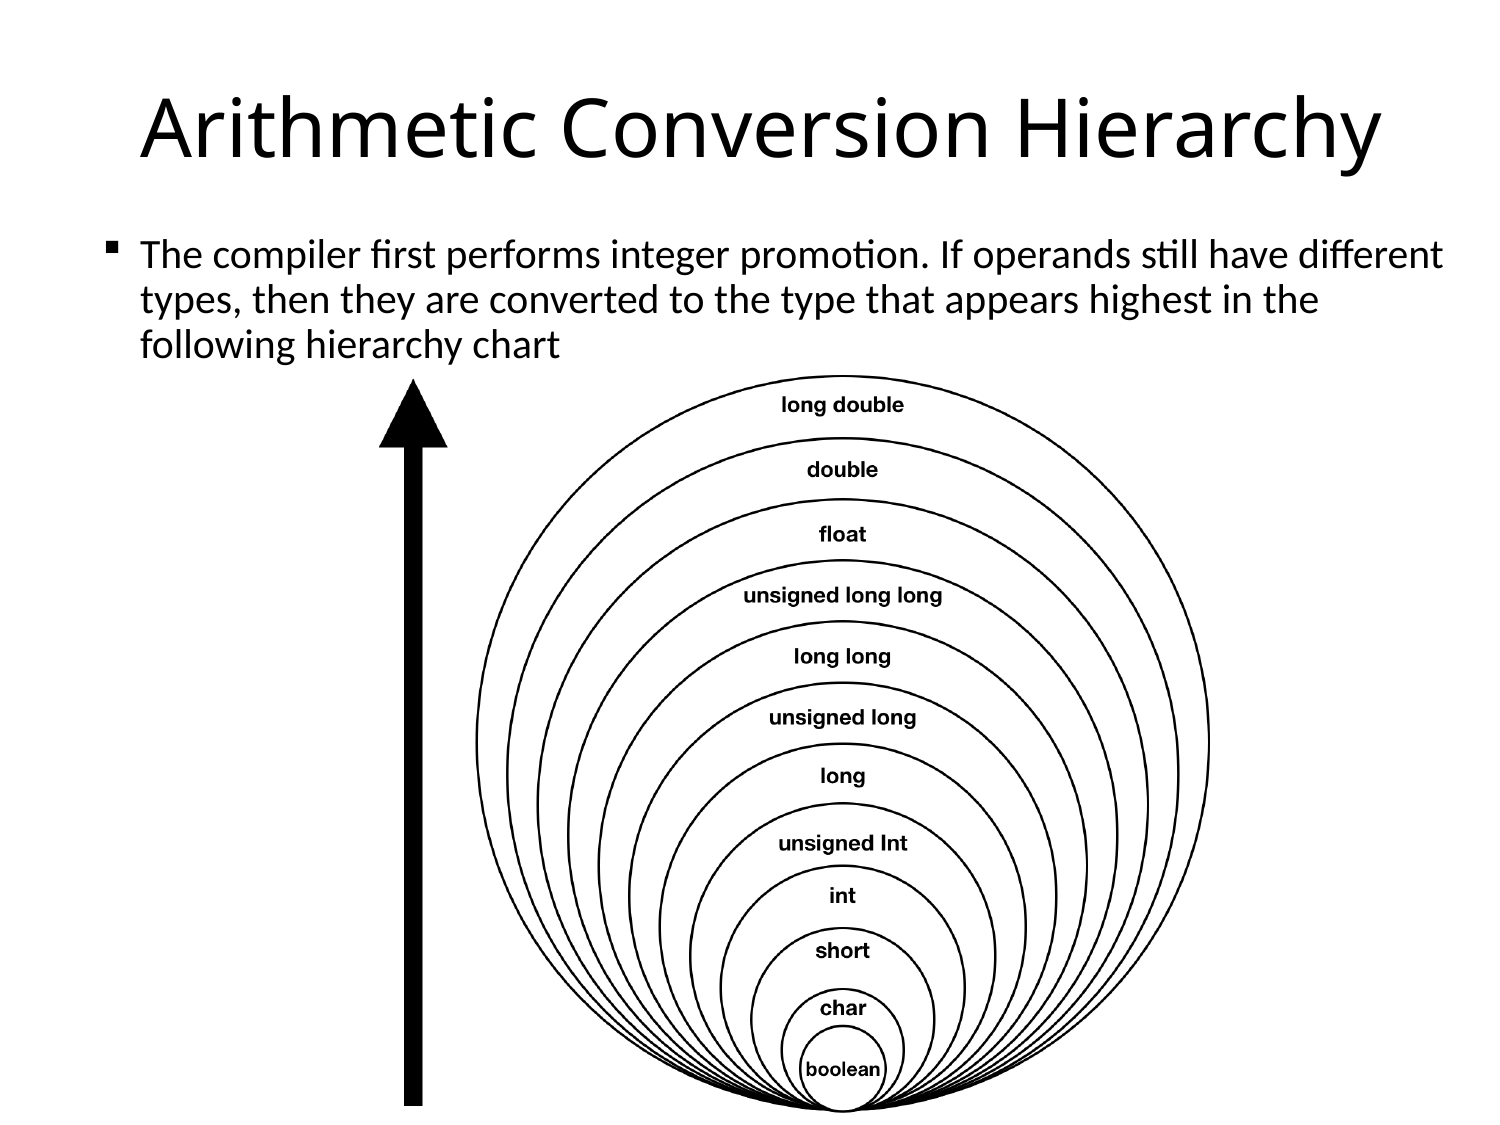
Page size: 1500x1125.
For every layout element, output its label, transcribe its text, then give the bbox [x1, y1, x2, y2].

list The compiler first performs integer promotion. If operands still have different types, then they are converted to the type that appears highest in the following hierarchy chart [87, 224, 1463, 445]
picture [369, 369, 1216, 1120]
title Arithmetic Conversion Hierarchy [125, 37, 1400, 224]
